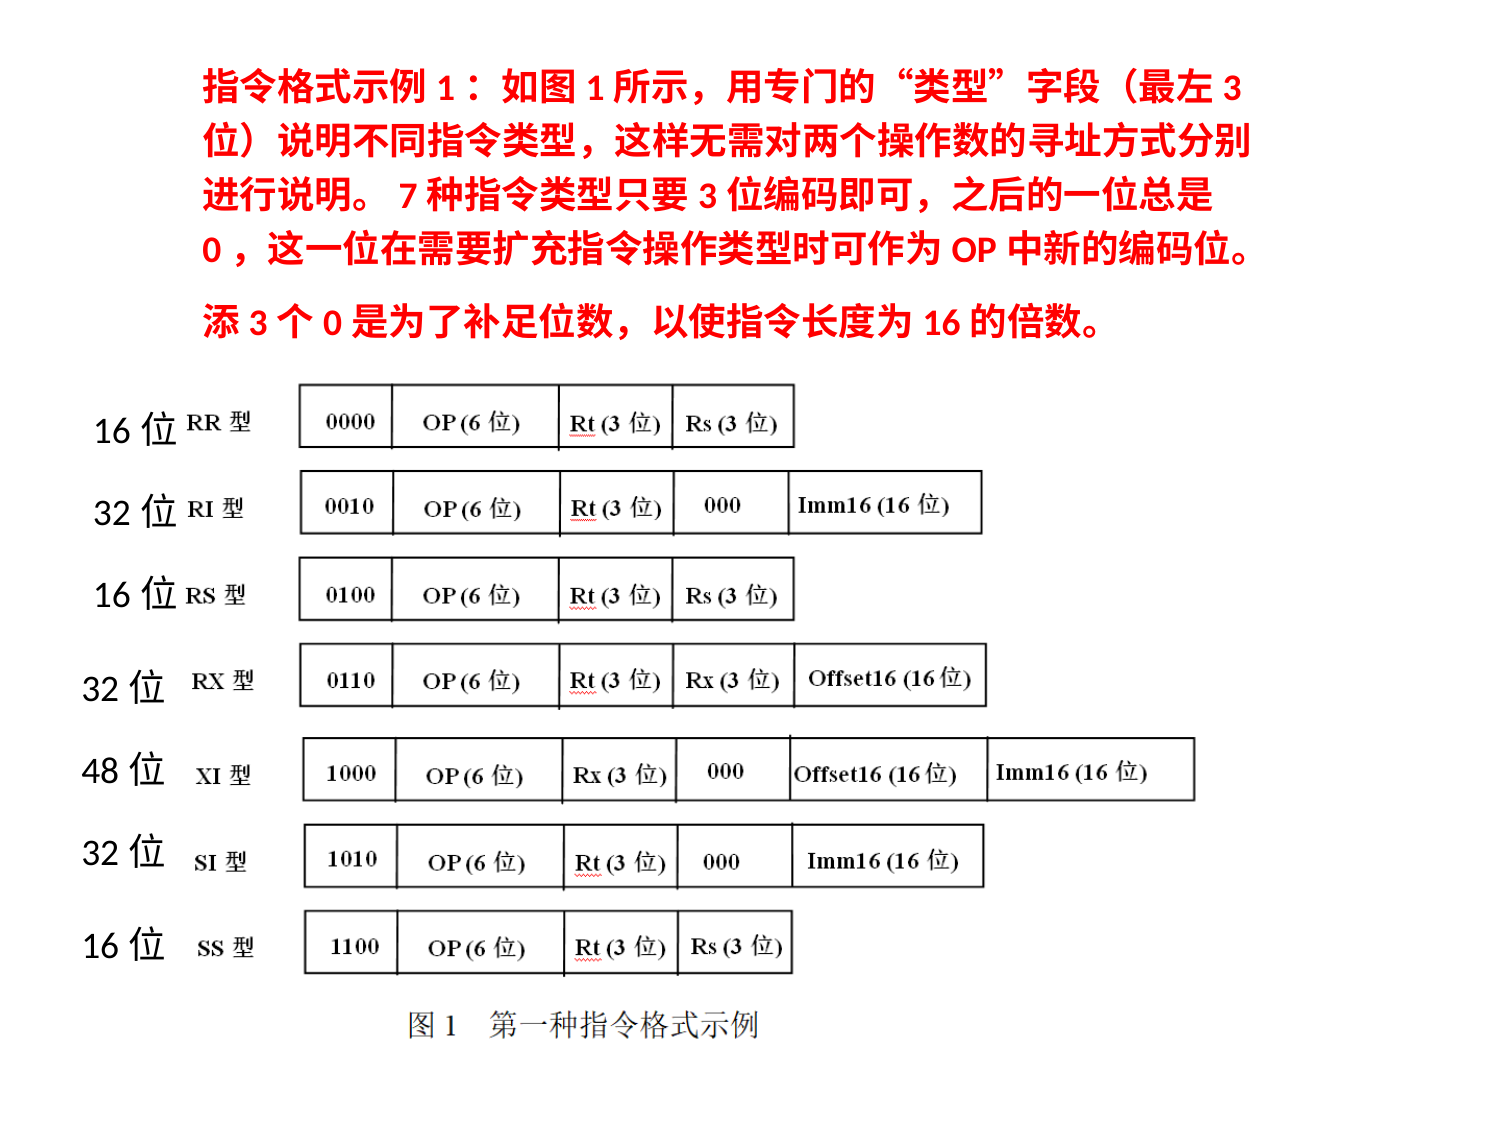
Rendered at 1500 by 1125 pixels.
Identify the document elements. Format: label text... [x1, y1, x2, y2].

text_box 添3个0是为了补足位数，以使指令长度为16的倍数。 [187, 281, 1348, 350]
picture [163, 374, 1230, 1049]
text_box 32位 [66, 820, 158, 880]
text_box 32位 [78, 480, 158, 541]
text_box 16位 [78, 398, 158, 459]
text_box 16位 [78, 562, 158, 623]
text_box 指令格式示例1：如图1所示，用专门的“类型”字段（最左3位）说明不同指令类型，这样无需对两个操作数的寻址方式分别进行说明。7种指令类型只要3位编码即可，之后的一位总是0，这一位在需要扩充指令操作类型时可作为OP中新的编码位。 [187, 46, 1289, 278]
text_box 32位 [66, 656, 158, 716]
text_box 48位 [66, 738, 158, 798]
text_box 16位 [66, 913, 158, 974]
